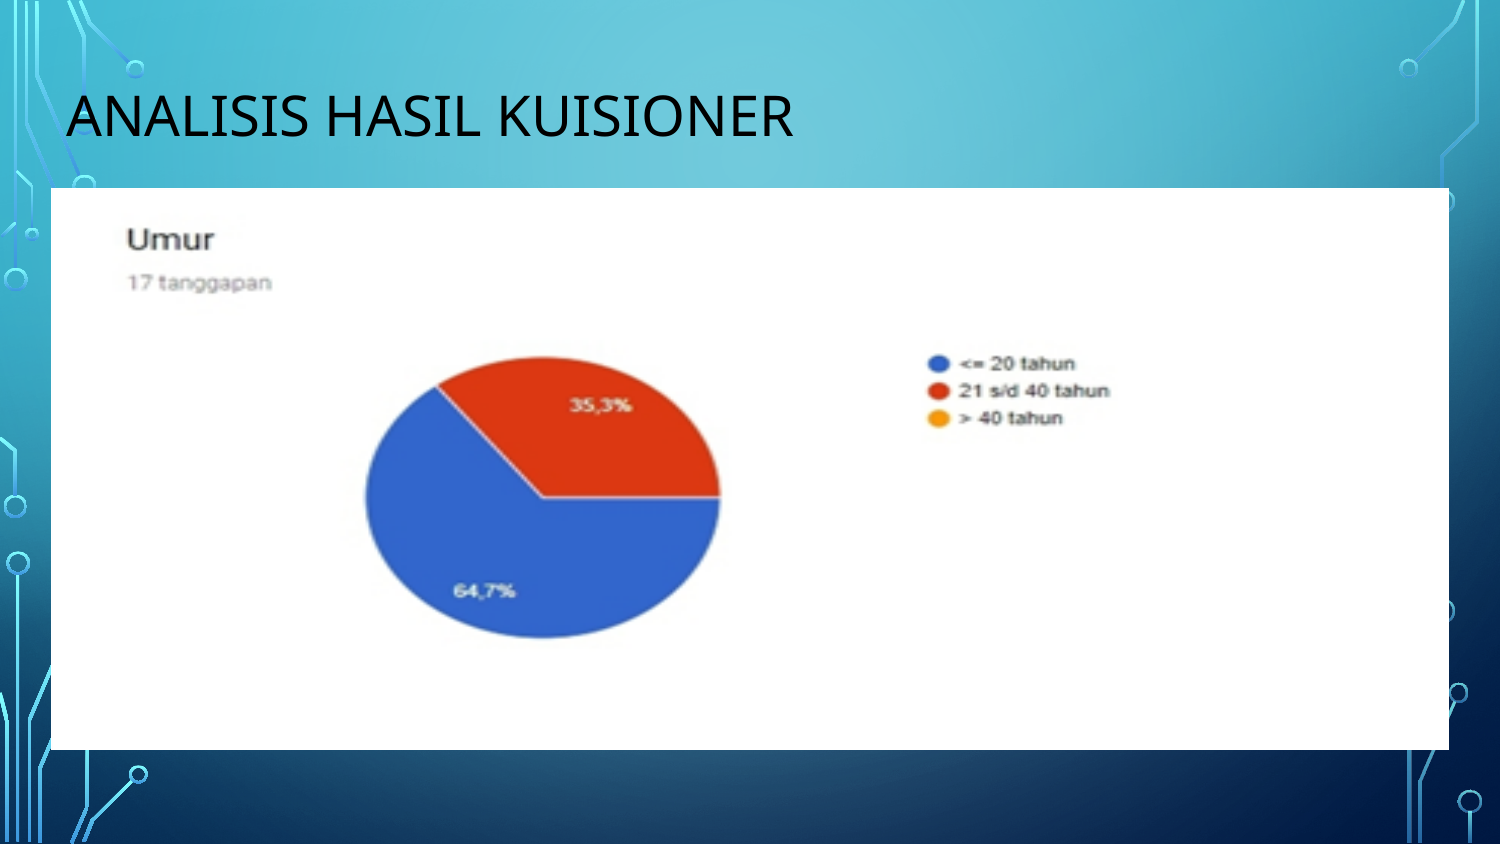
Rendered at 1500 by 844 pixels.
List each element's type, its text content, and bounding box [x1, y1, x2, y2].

picture [50, 188, 1450, 750]
title Analisis Hasil Kuisioner [51, 72, 1449, 167]
